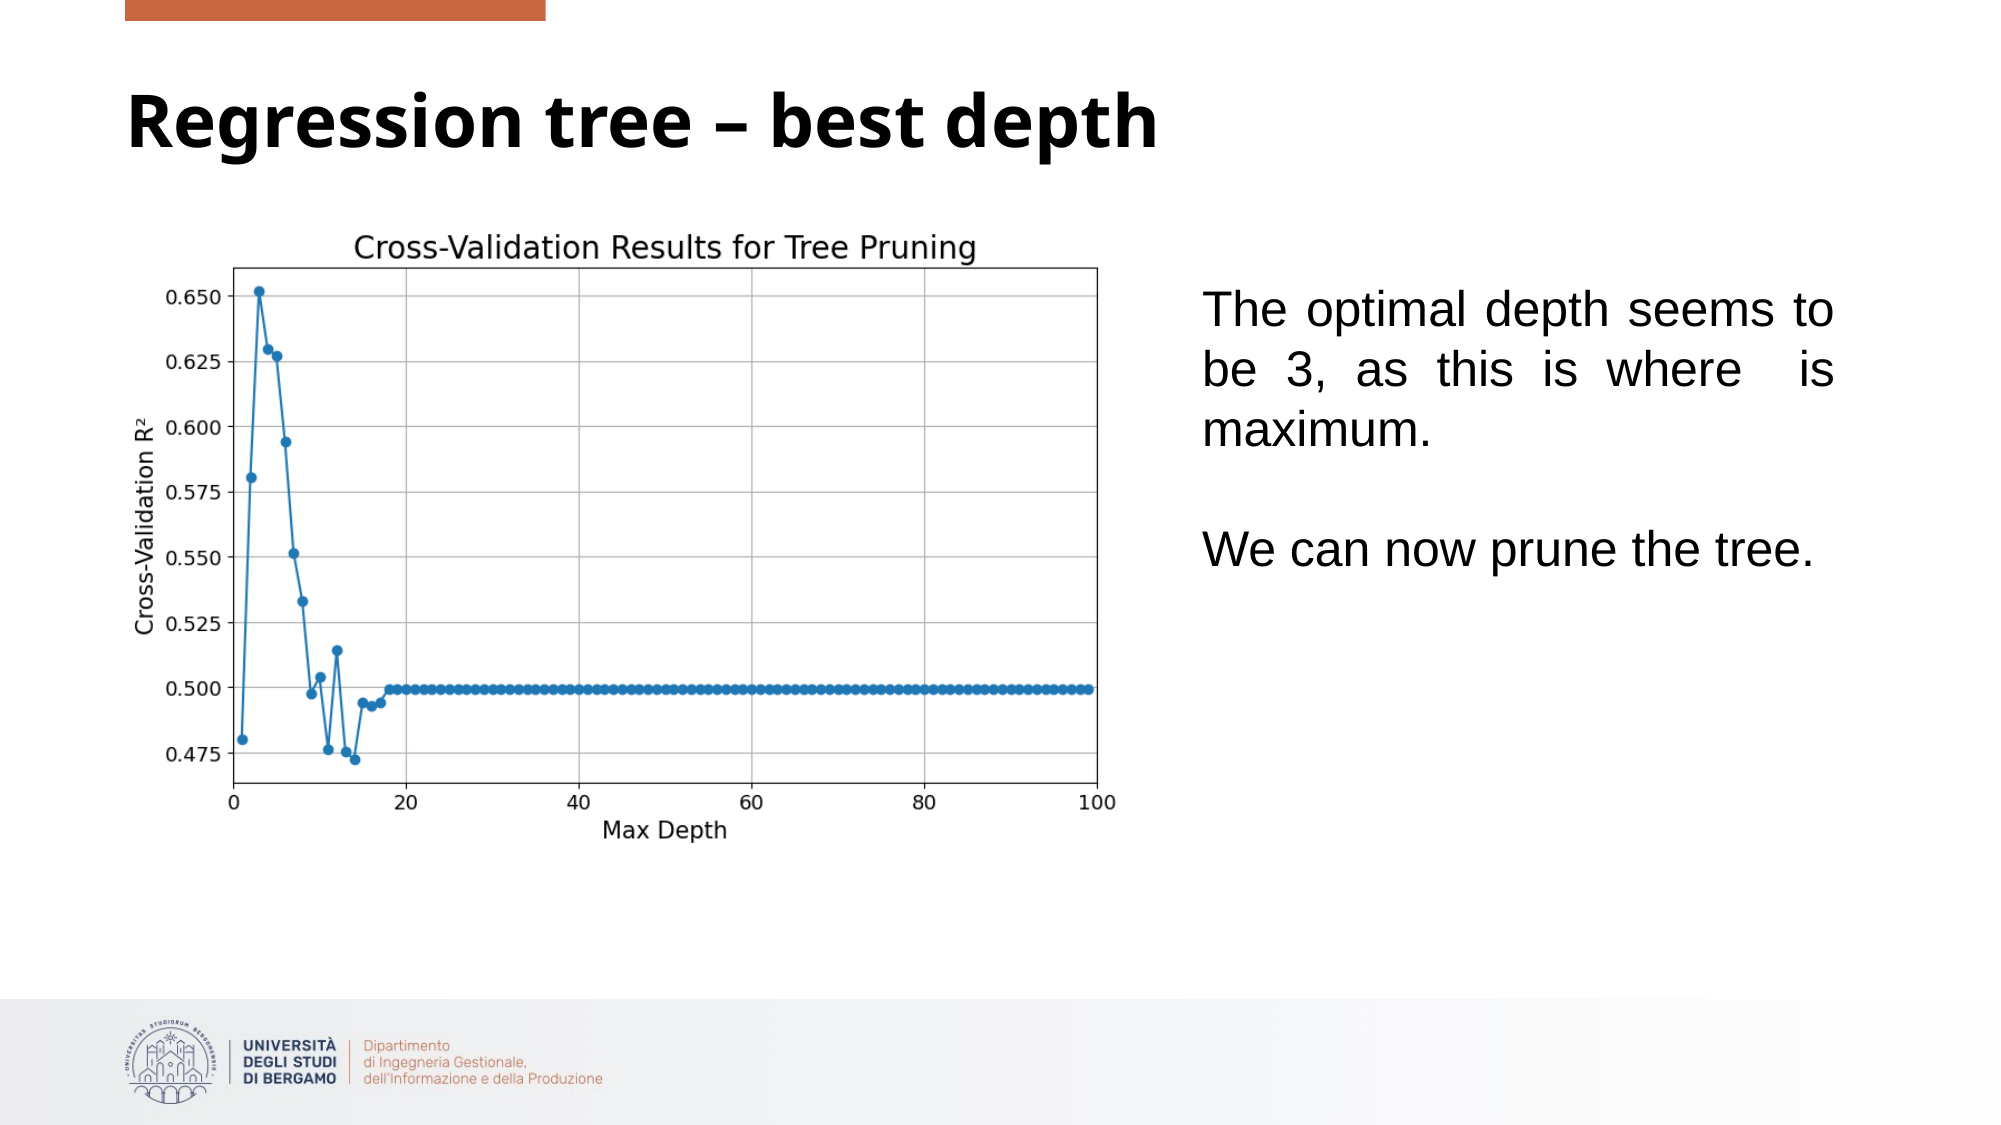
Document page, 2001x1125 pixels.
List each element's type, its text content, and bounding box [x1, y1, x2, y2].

title Regression tree – best depth [125, 75, 1850, 164]
picture [124, 223, 1127, 854]
picture [0, 999, 2000, 1125]
